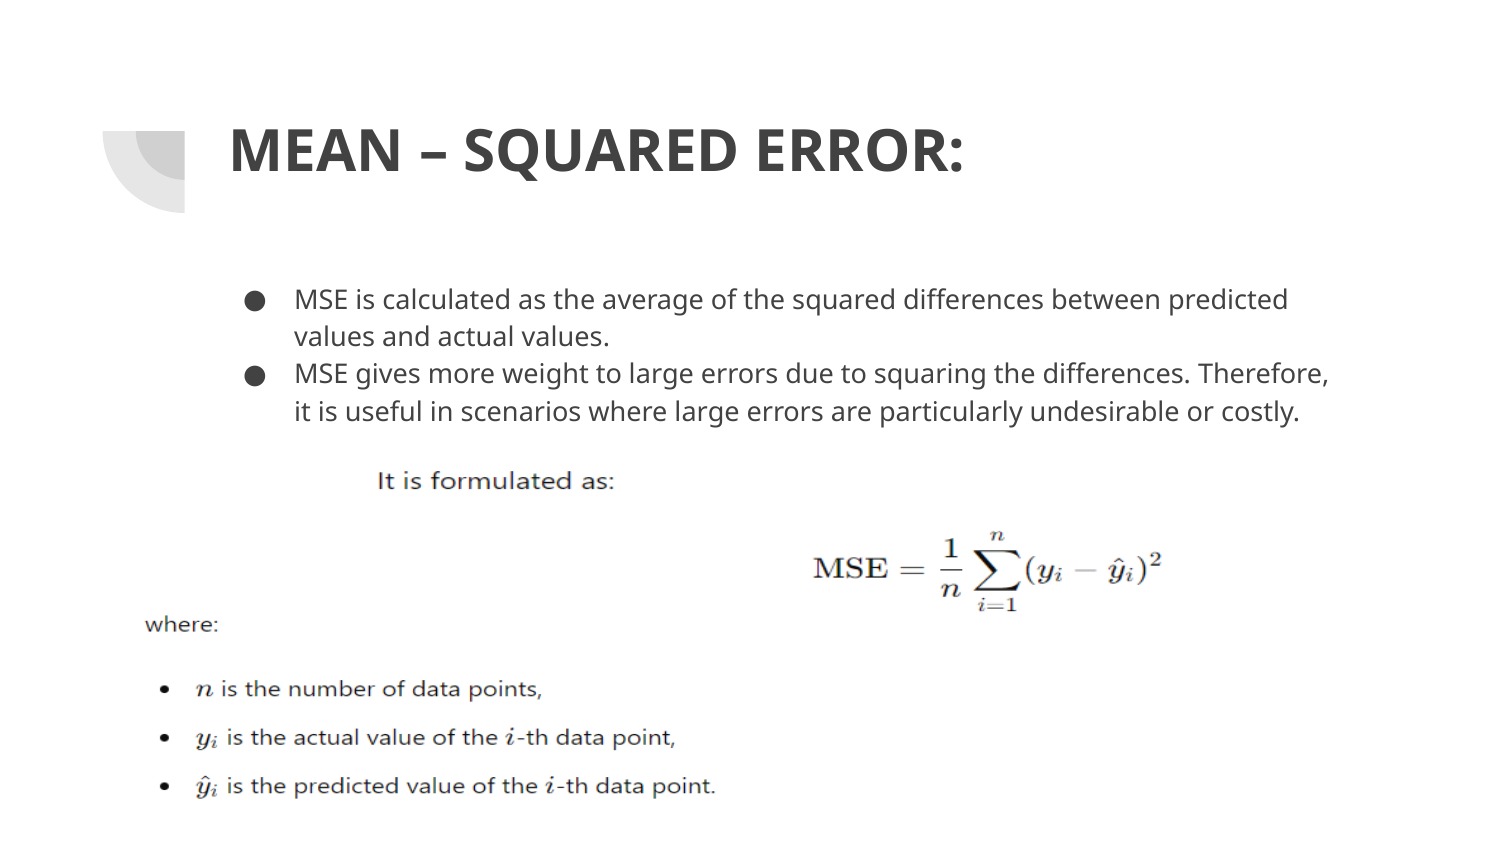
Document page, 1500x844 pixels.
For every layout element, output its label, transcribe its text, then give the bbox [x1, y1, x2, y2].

title MEAN – SQUARED ERROR: [213, 98, 1368, 263]
picture [126, 470, 1220, 818]
list MSE is calculated as the average of the squared differences between predicted values and actual values. MSE gives more weight to large errors due to squaring the differences. Therefore, it is useful in scenarios where large errors are particularly undesirable or costly. [204, 262, 1358, 680]
